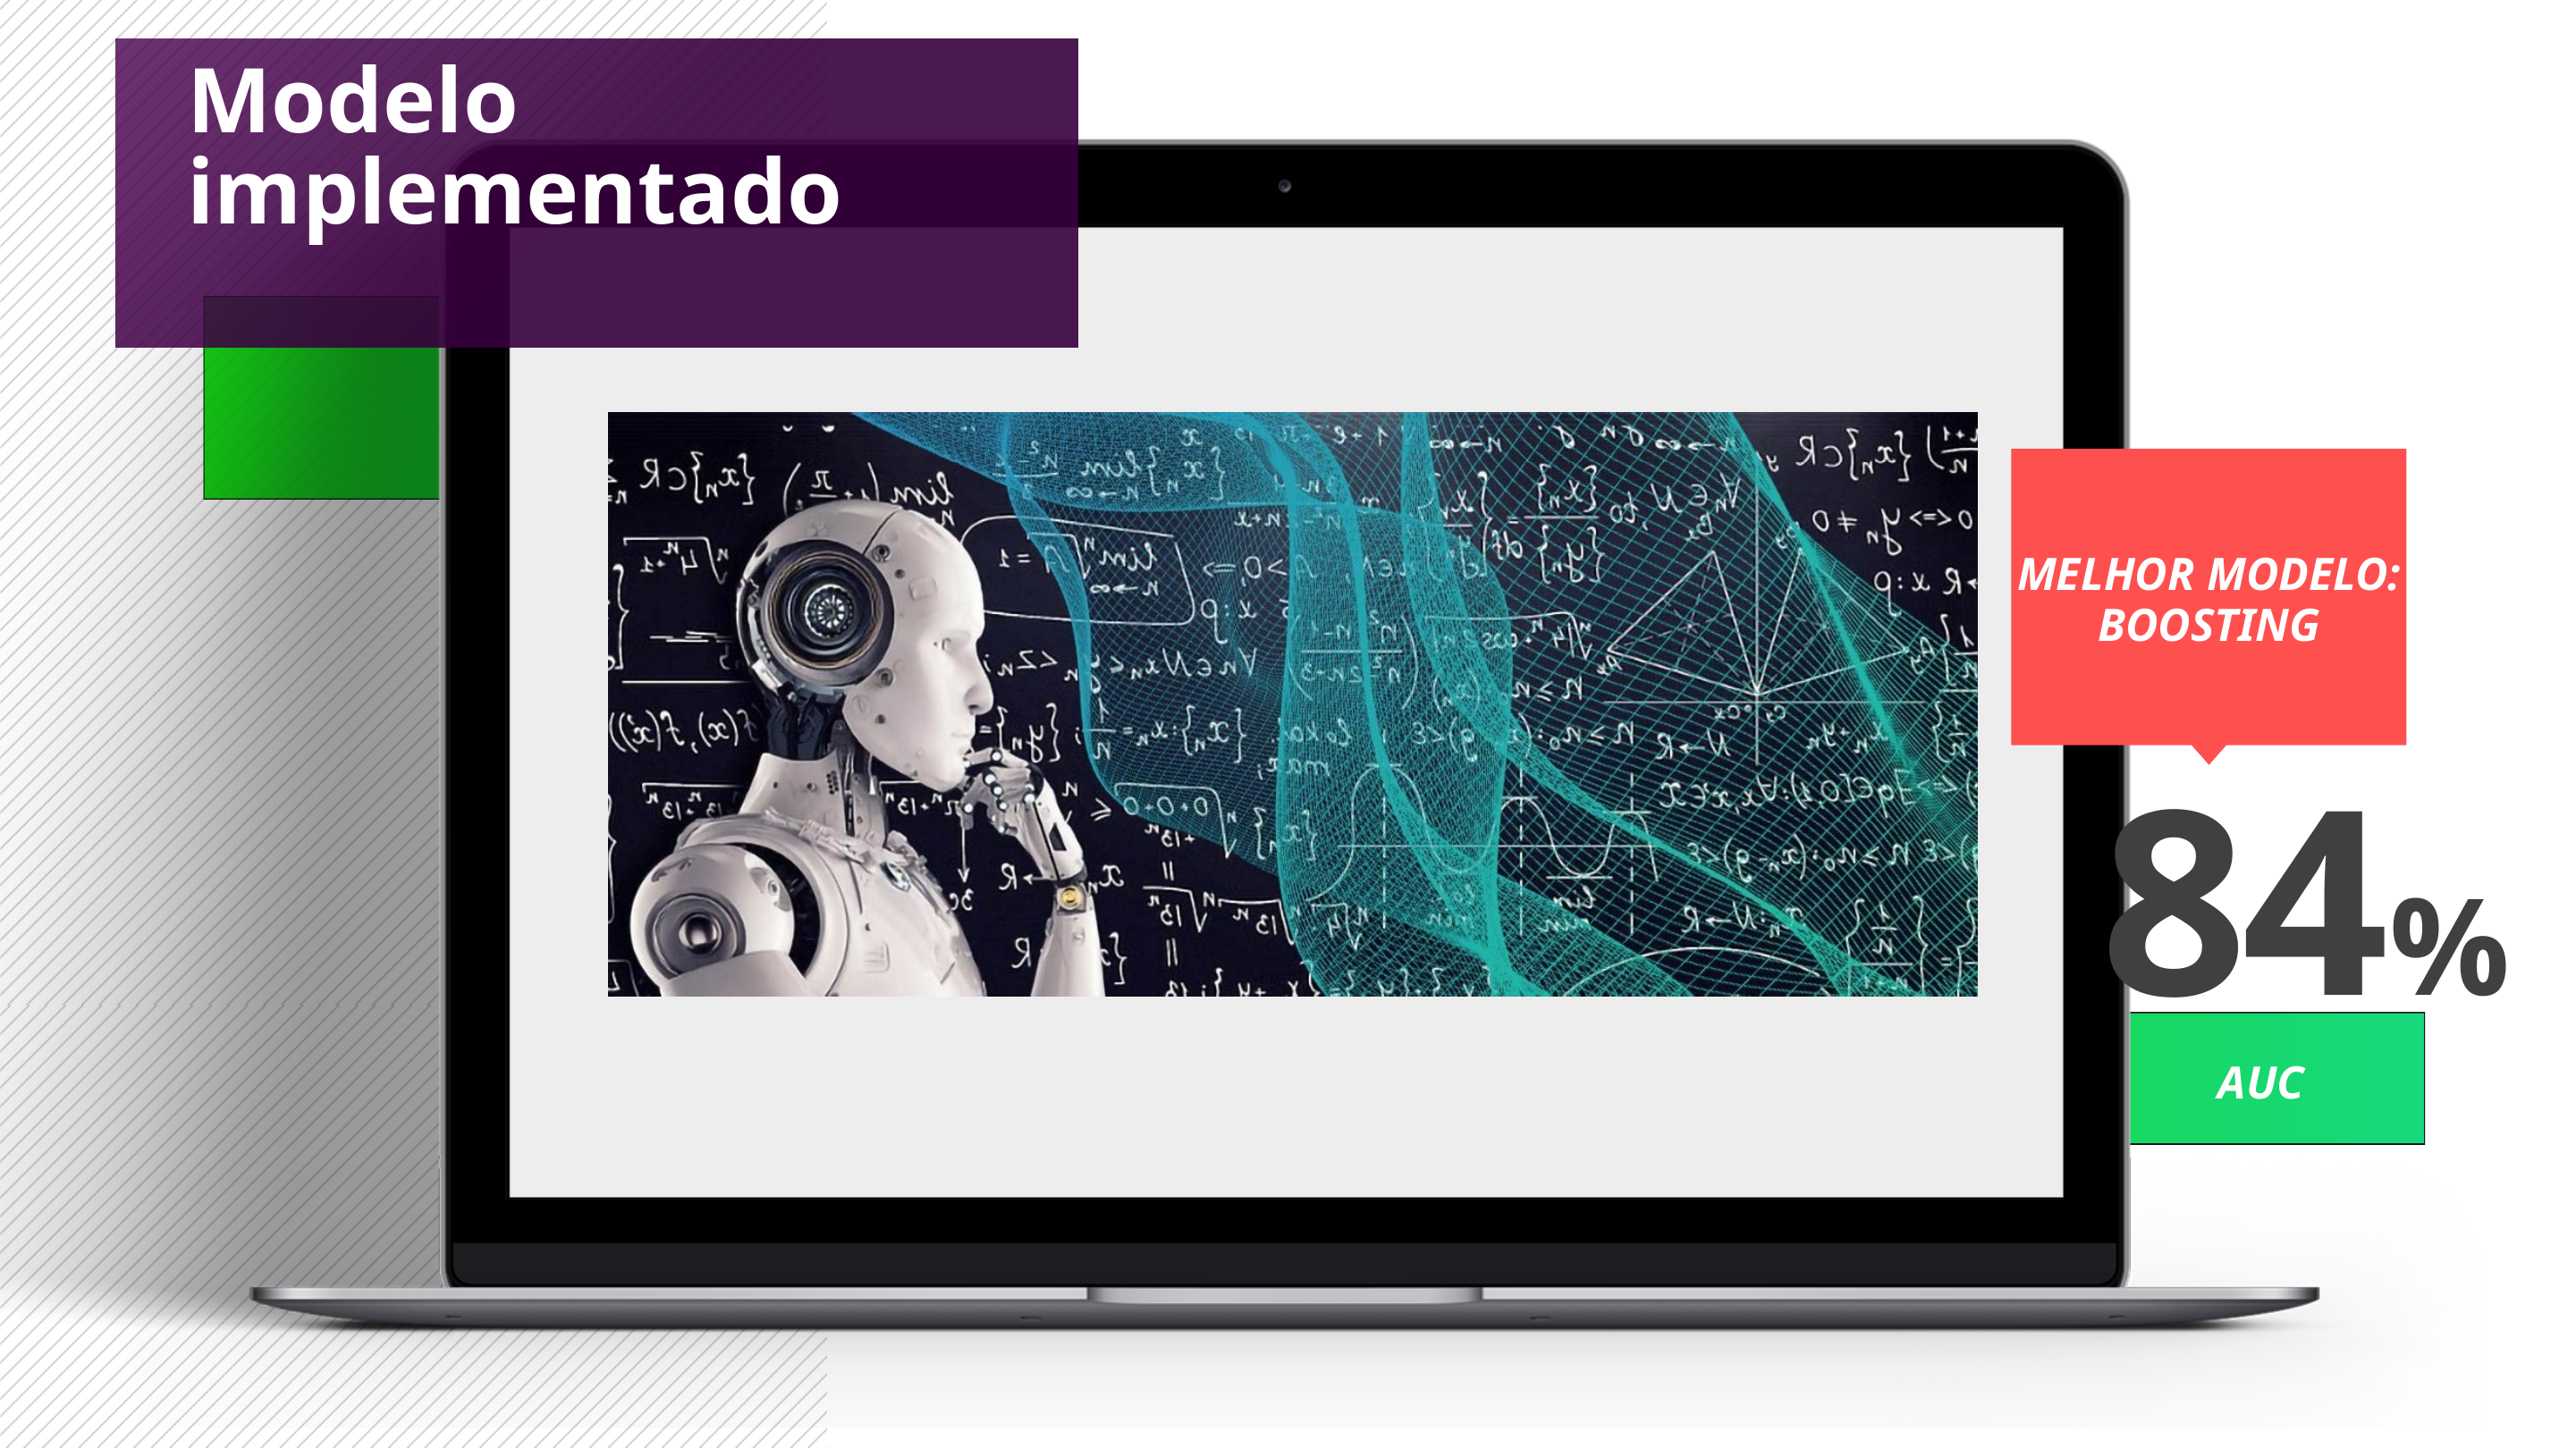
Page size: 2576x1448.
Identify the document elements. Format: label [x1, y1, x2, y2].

text_box [1992, 449, 2426, 765]
picture [0, 0, 2576, 1448]
